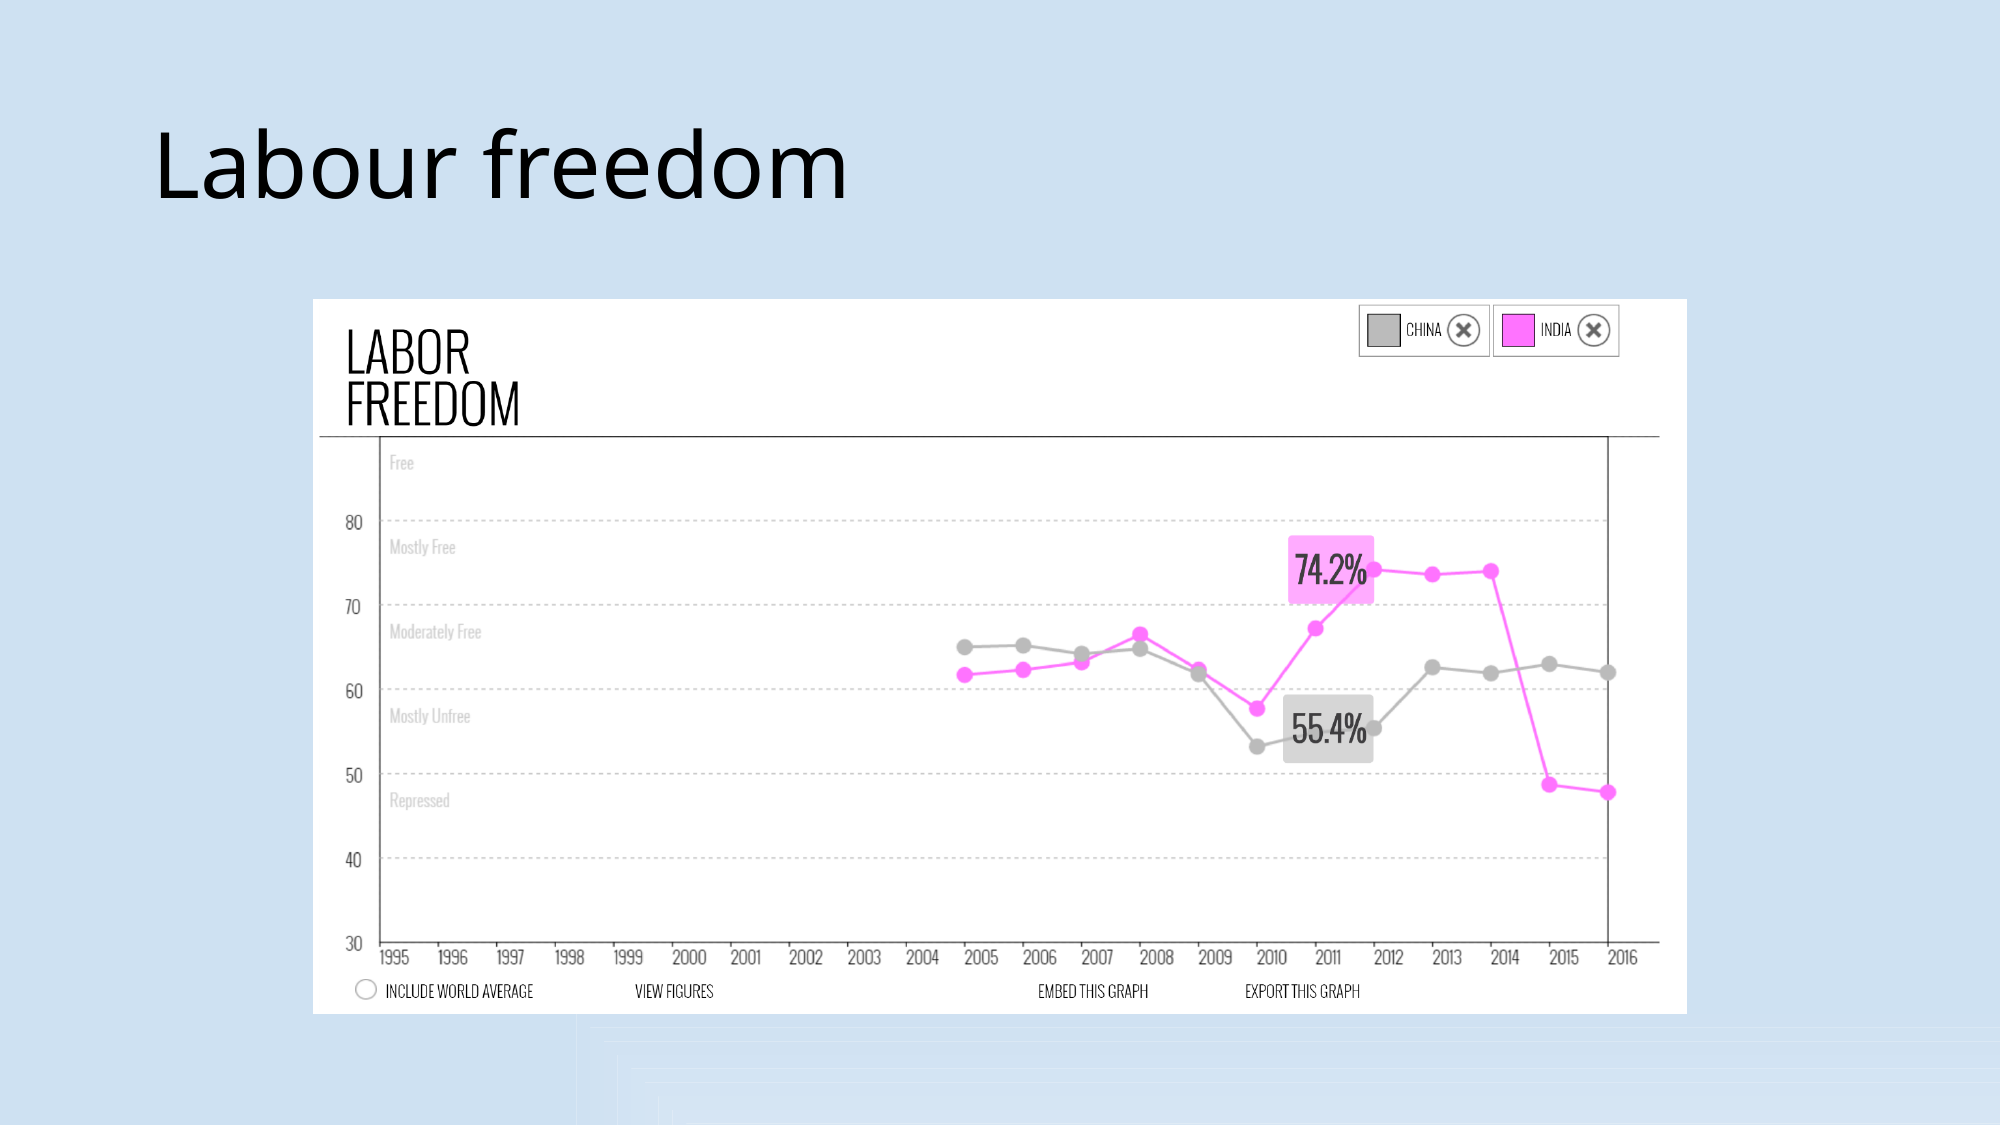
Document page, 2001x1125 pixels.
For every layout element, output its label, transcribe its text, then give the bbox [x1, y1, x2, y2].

title Labour freedom [137, 59, 1863, 278]
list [313, 299, 1687, 1014]
